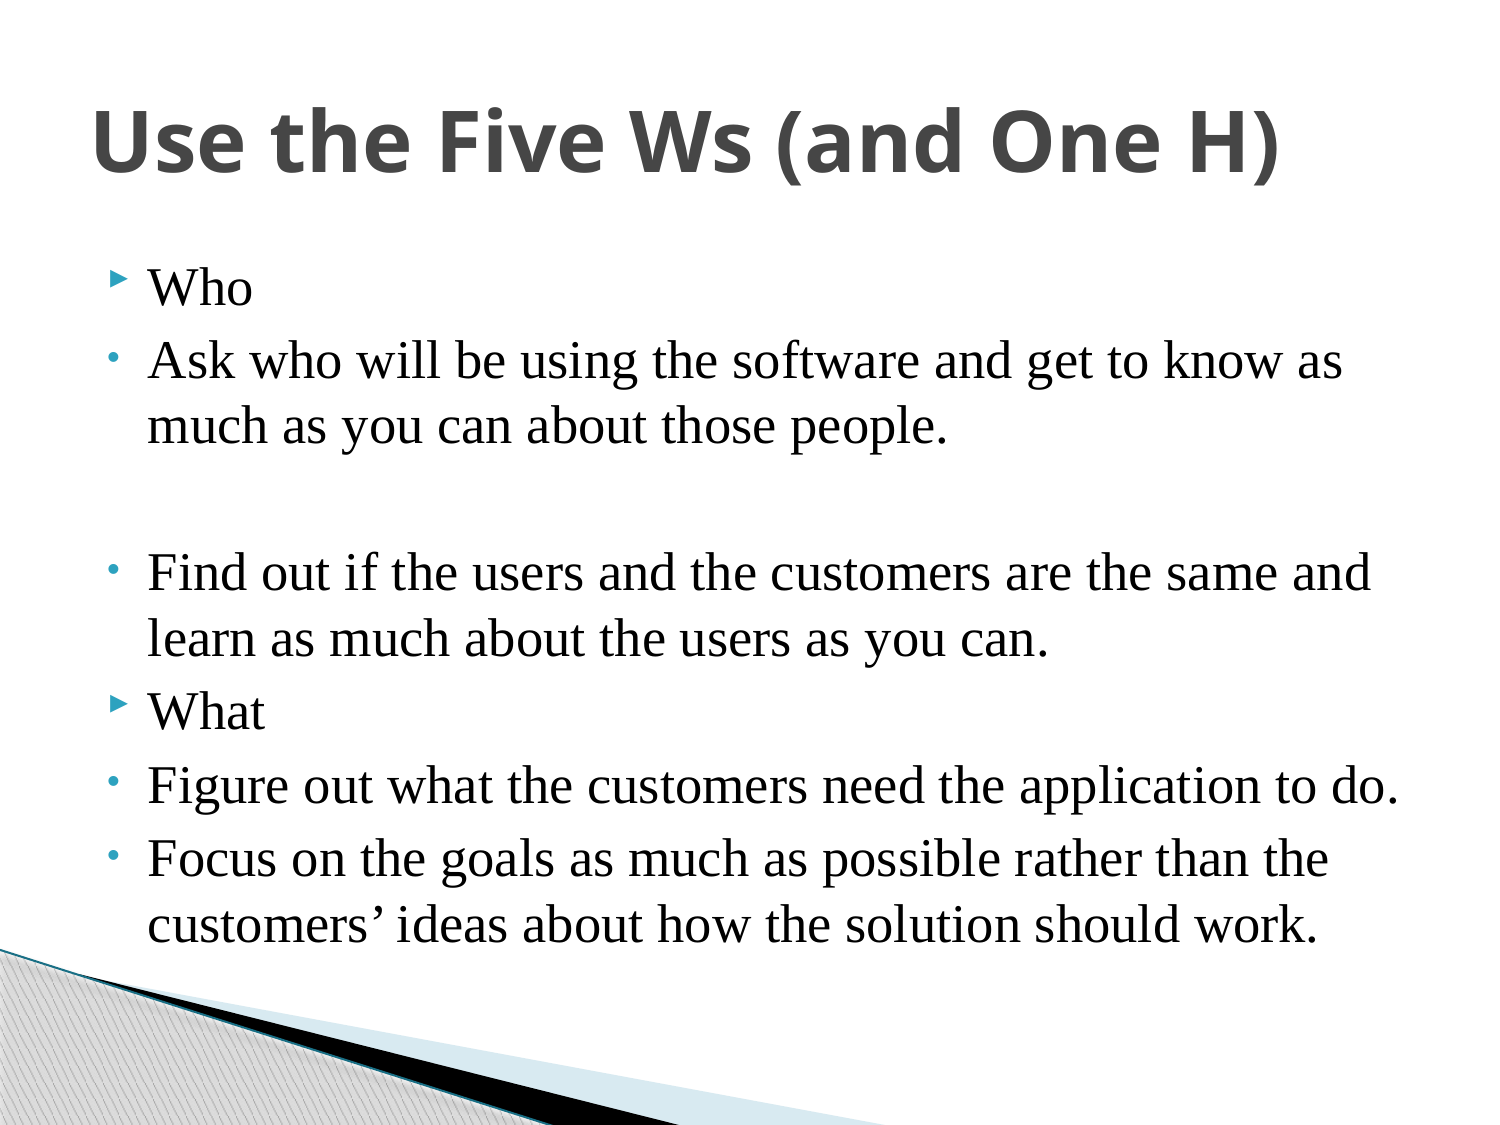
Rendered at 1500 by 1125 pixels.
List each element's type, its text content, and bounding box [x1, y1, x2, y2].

title Use the Five Ws (and One H) [75, 45, 1425, 233]
list Who Ask who will be using the software and get to know as much as you can about those people. Find out if the users and the customers are the same and learn as much about the users as you can. What Figure out what the customers need the application to do. Focus on the goals as much as possible rather than the customers’ ideas about how the solution should work. [75, 243, 1425, 986]
